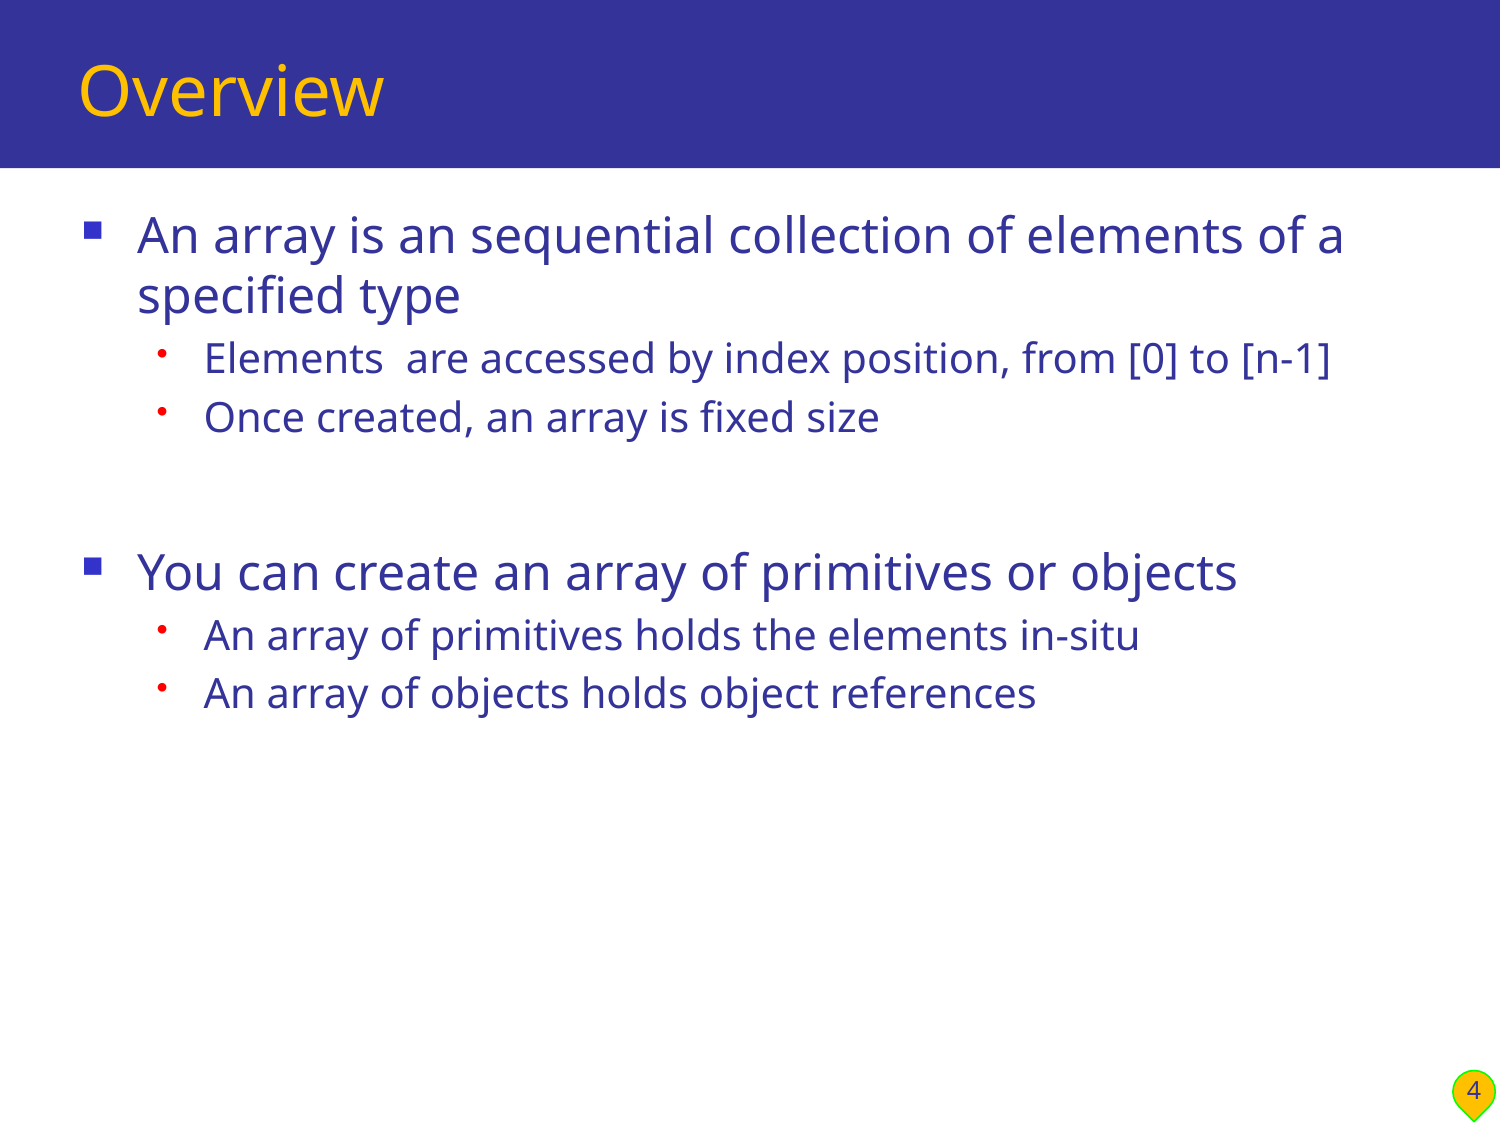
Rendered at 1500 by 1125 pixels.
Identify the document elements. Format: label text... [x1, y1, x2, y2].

footer 4 [1431, 1040, 1500, 1117]
list An array is an sequential collection of elements of a specified type Elements are accessed by index position, from [0] to [n-1] Once created, an array is fixed size You can create an array of primitives or objects An array of primitives holds the elements in-situ An array of objects holds object references [66, 196, 1460, 1007]
title Overview [61, 24, 1465, 139]
